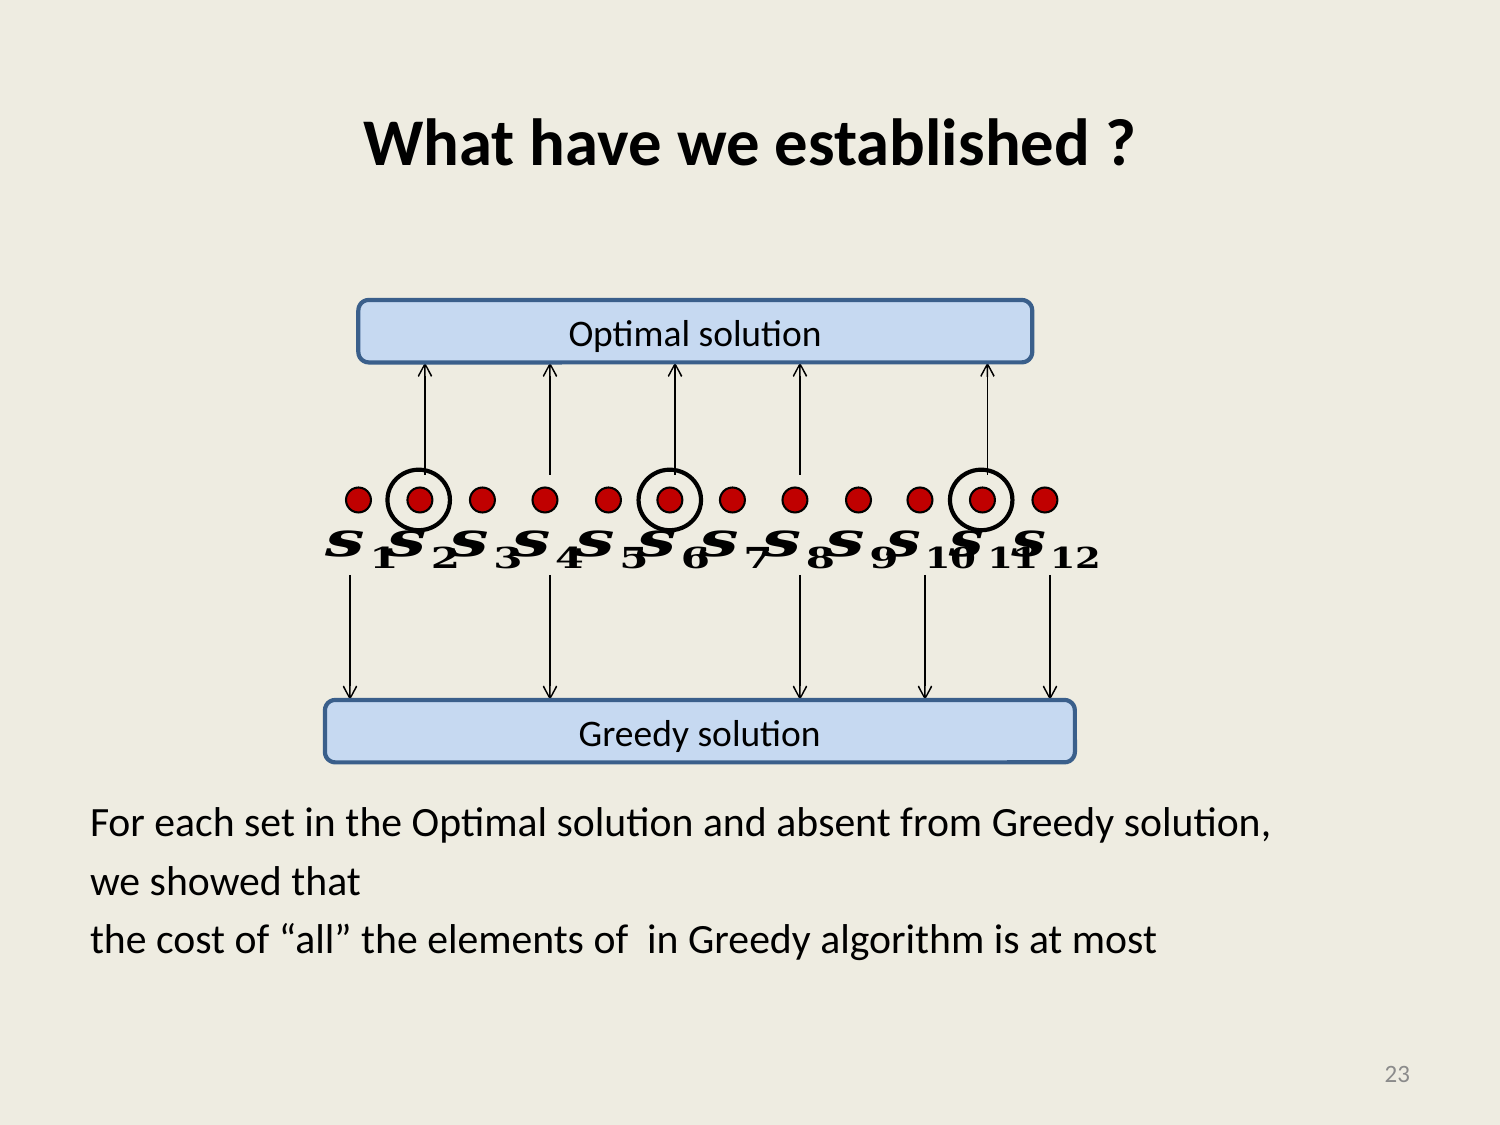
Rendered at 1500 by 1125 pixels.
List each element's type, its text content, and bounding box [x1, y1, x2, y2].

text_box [424, 362, 988, 476]
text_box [349, 574, 1051, 701]
text_box [987, 469, 1011, 485]
slide_number 23 [1074, 1042, 1425, 1103]
text_box Optimal solution [356, 297, 1035, 365]
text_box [320, 487, 1101, 576]
text_box Greedy solution [322, 697, 1078, 765]
text_box [389, 467, 423, 485]
title What have we established ? [75, 45, 1425, 233]
